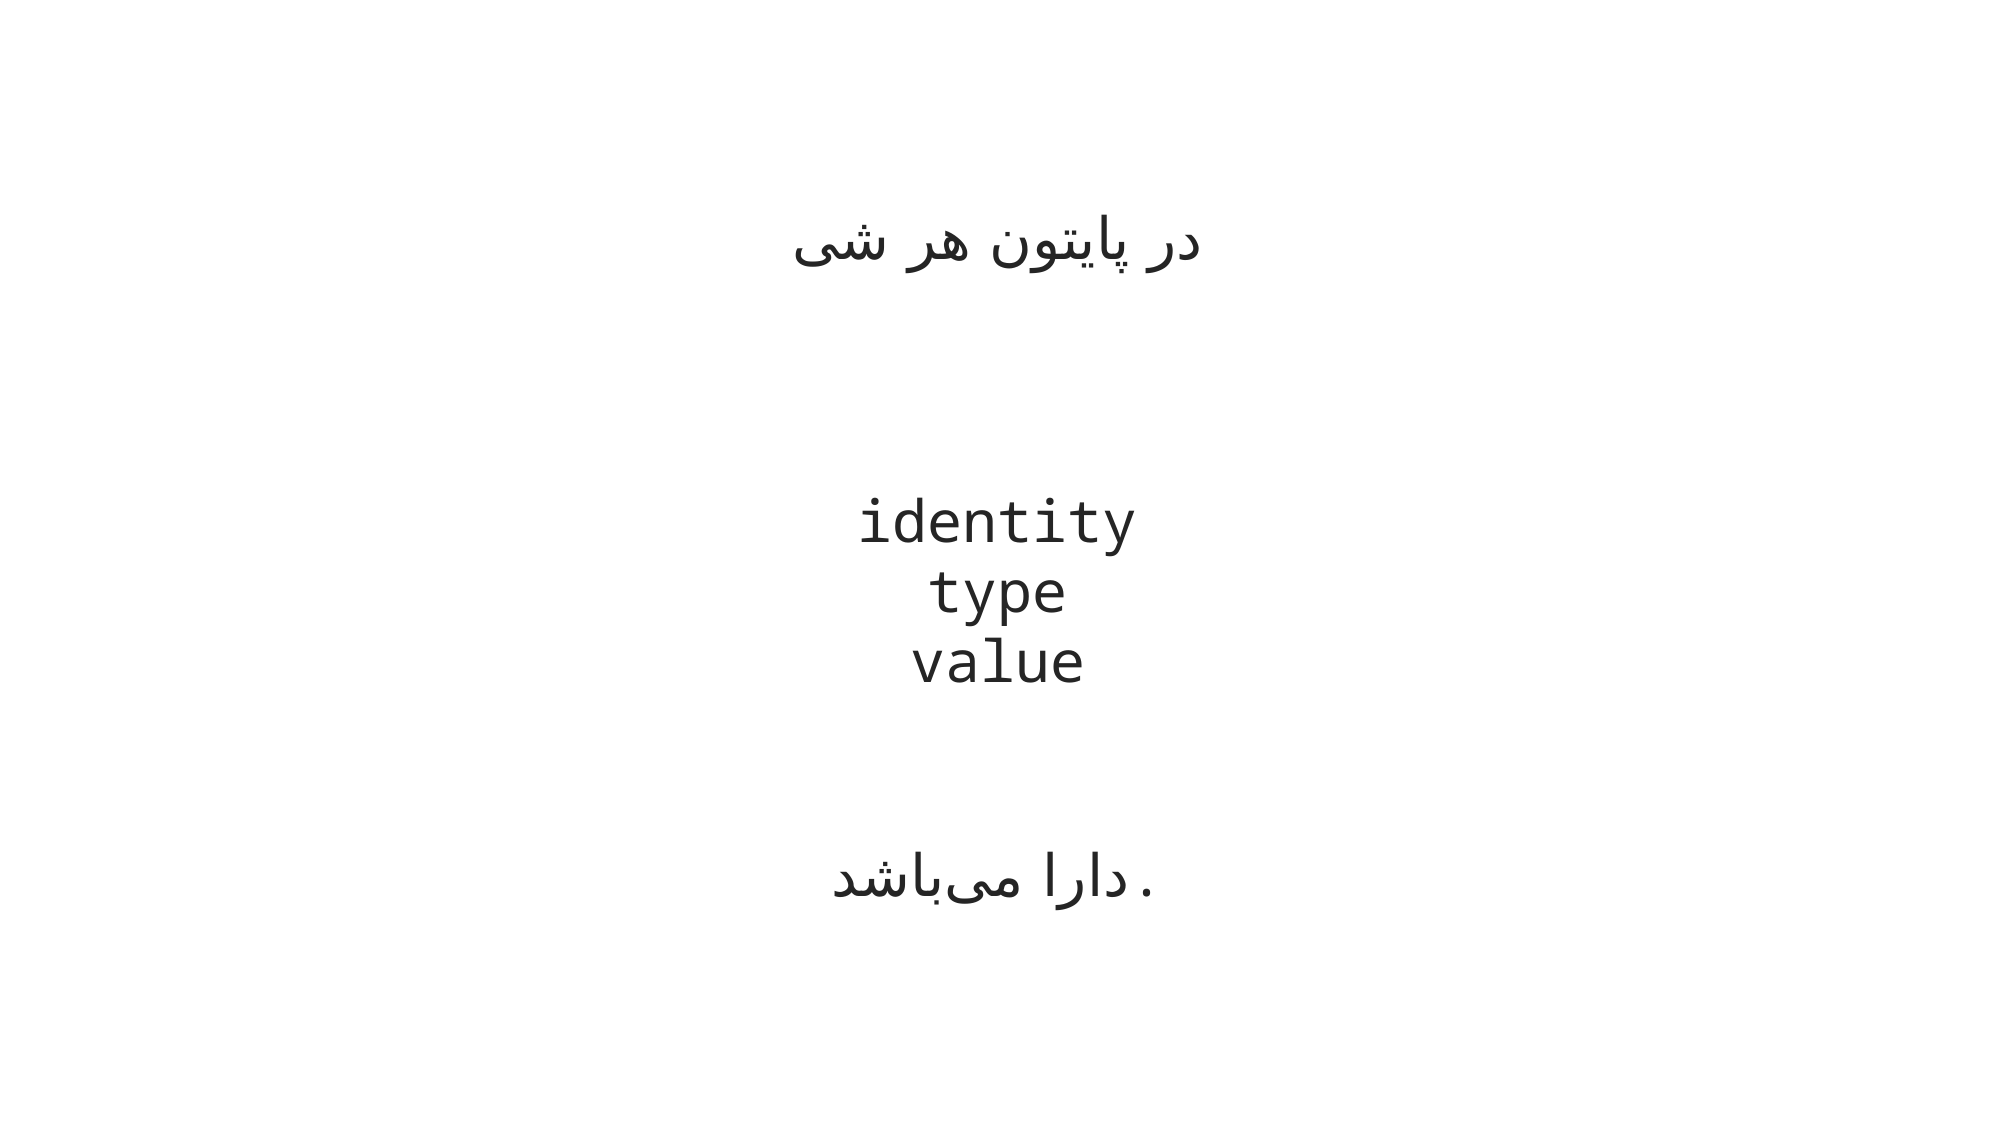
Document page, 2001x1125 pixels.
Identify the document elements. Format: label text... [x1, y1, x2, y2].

text_box در پایتون هر شی [497, 193, 1498, 349]
text_box دارا می‌باشد. [497, 830, 1498, 916]
text_box identity type value [497, 476, 1498, 702]
